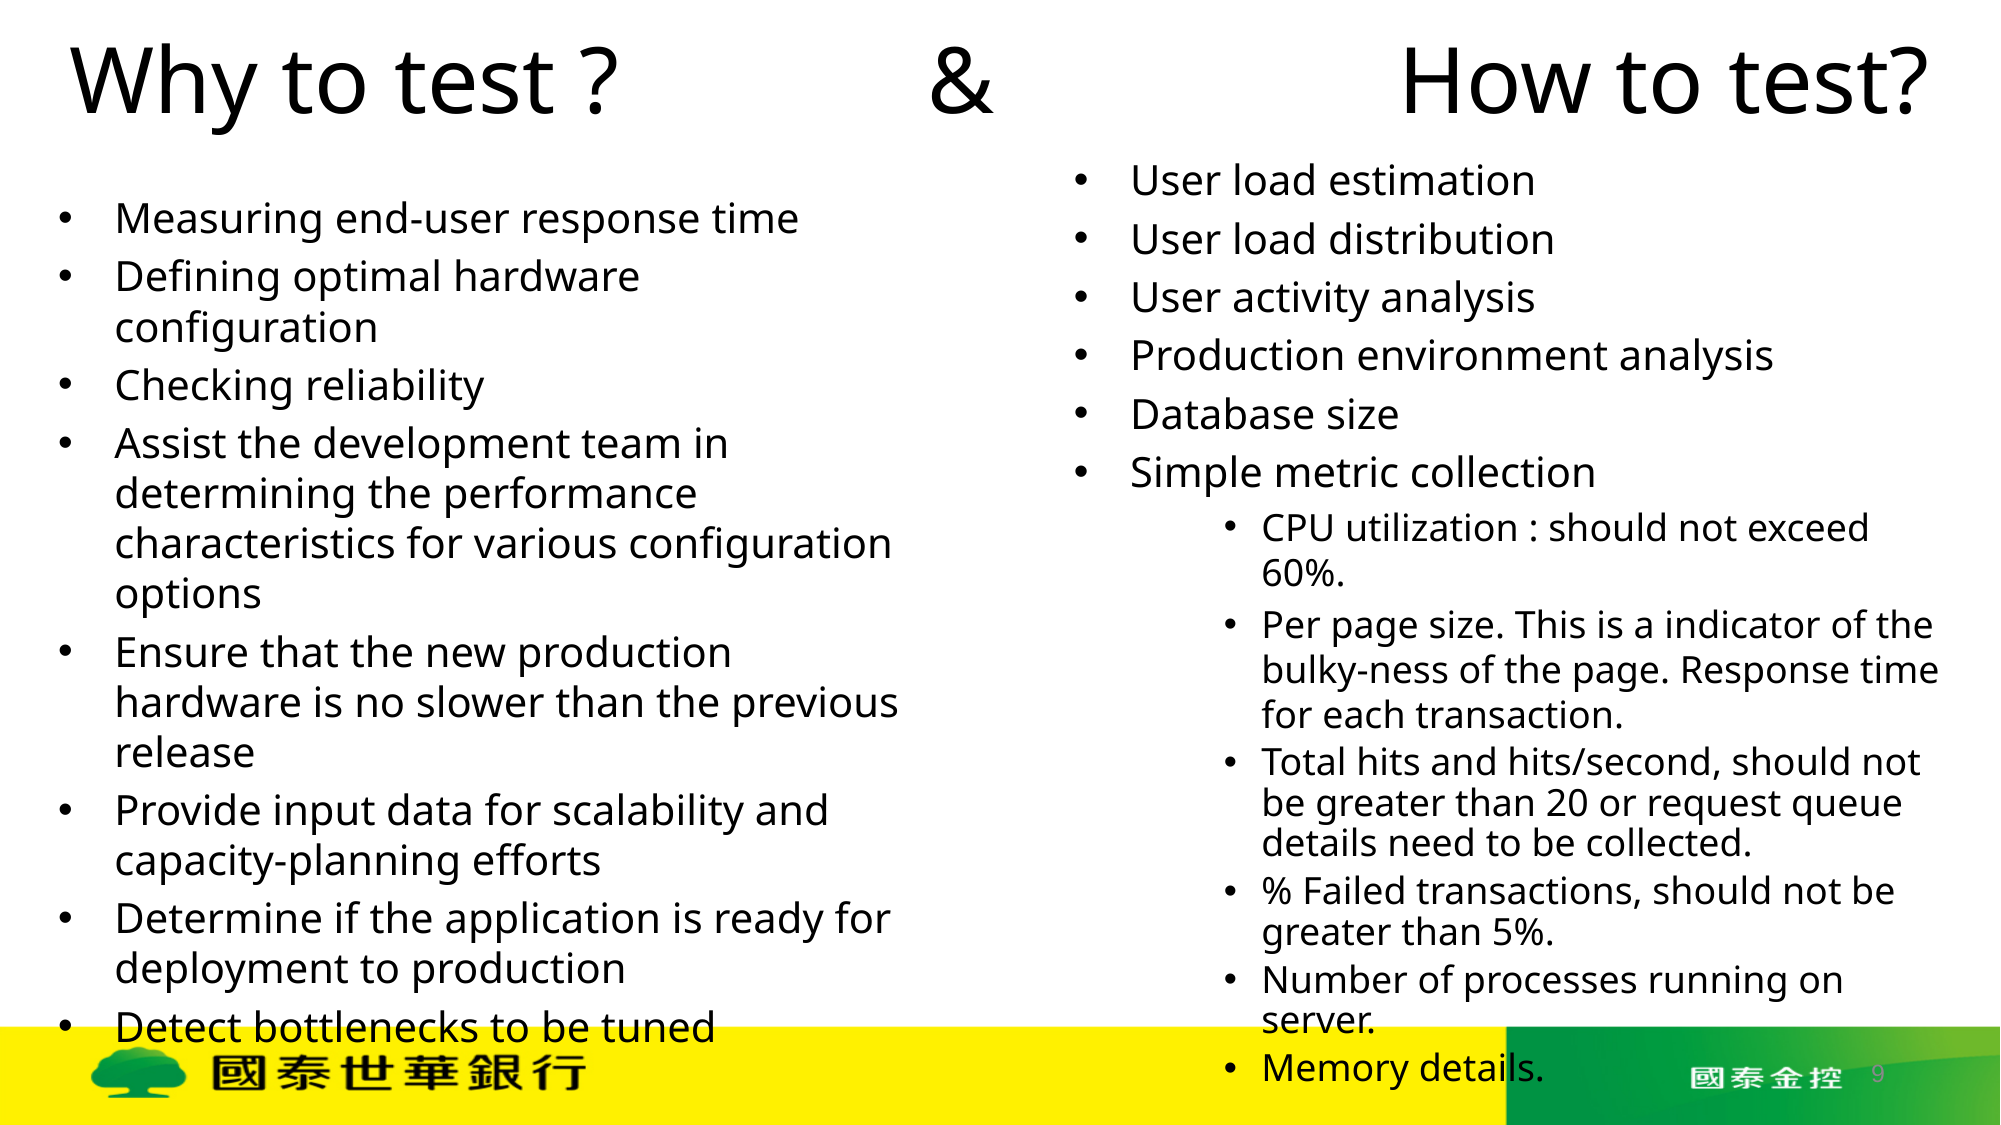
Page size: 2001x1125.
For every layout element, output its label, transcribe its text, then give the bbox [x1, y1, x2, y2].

slide_number 9 [1433, 1042, 1900, 1103]
text_box Measuring end-user response time Defining optimal hardware configuration Checking reliability Assist the development team in determining the performance characteristics for various configuration options Ensure that the new production hardware is no slower than the previous release Provide input data for scalability and capacity-planning efforts Determine if the application is ready for deployment to production Detect bottlenecks to be tuned [43, 184, 918, 1012]
picture [0, 0, 2000, 1125]
title Why to test ? & How to test? [31, 7, 1969, 147]
text_box User load estimation User load distribution User activity analysis Production environment analysis Database size Simple metric collection CPU utilization : should not exceed 60%. Per page size. This is a indicator of the bulky-ness of the page. Response time for each transaction. Total hits and hits/second, should not be greater than 20 or request queue details need to be collected. % Failed transactions, should not be greater than 5%. Number of processes running on server. Memory details. [1058, 146, 1969, 1042]
